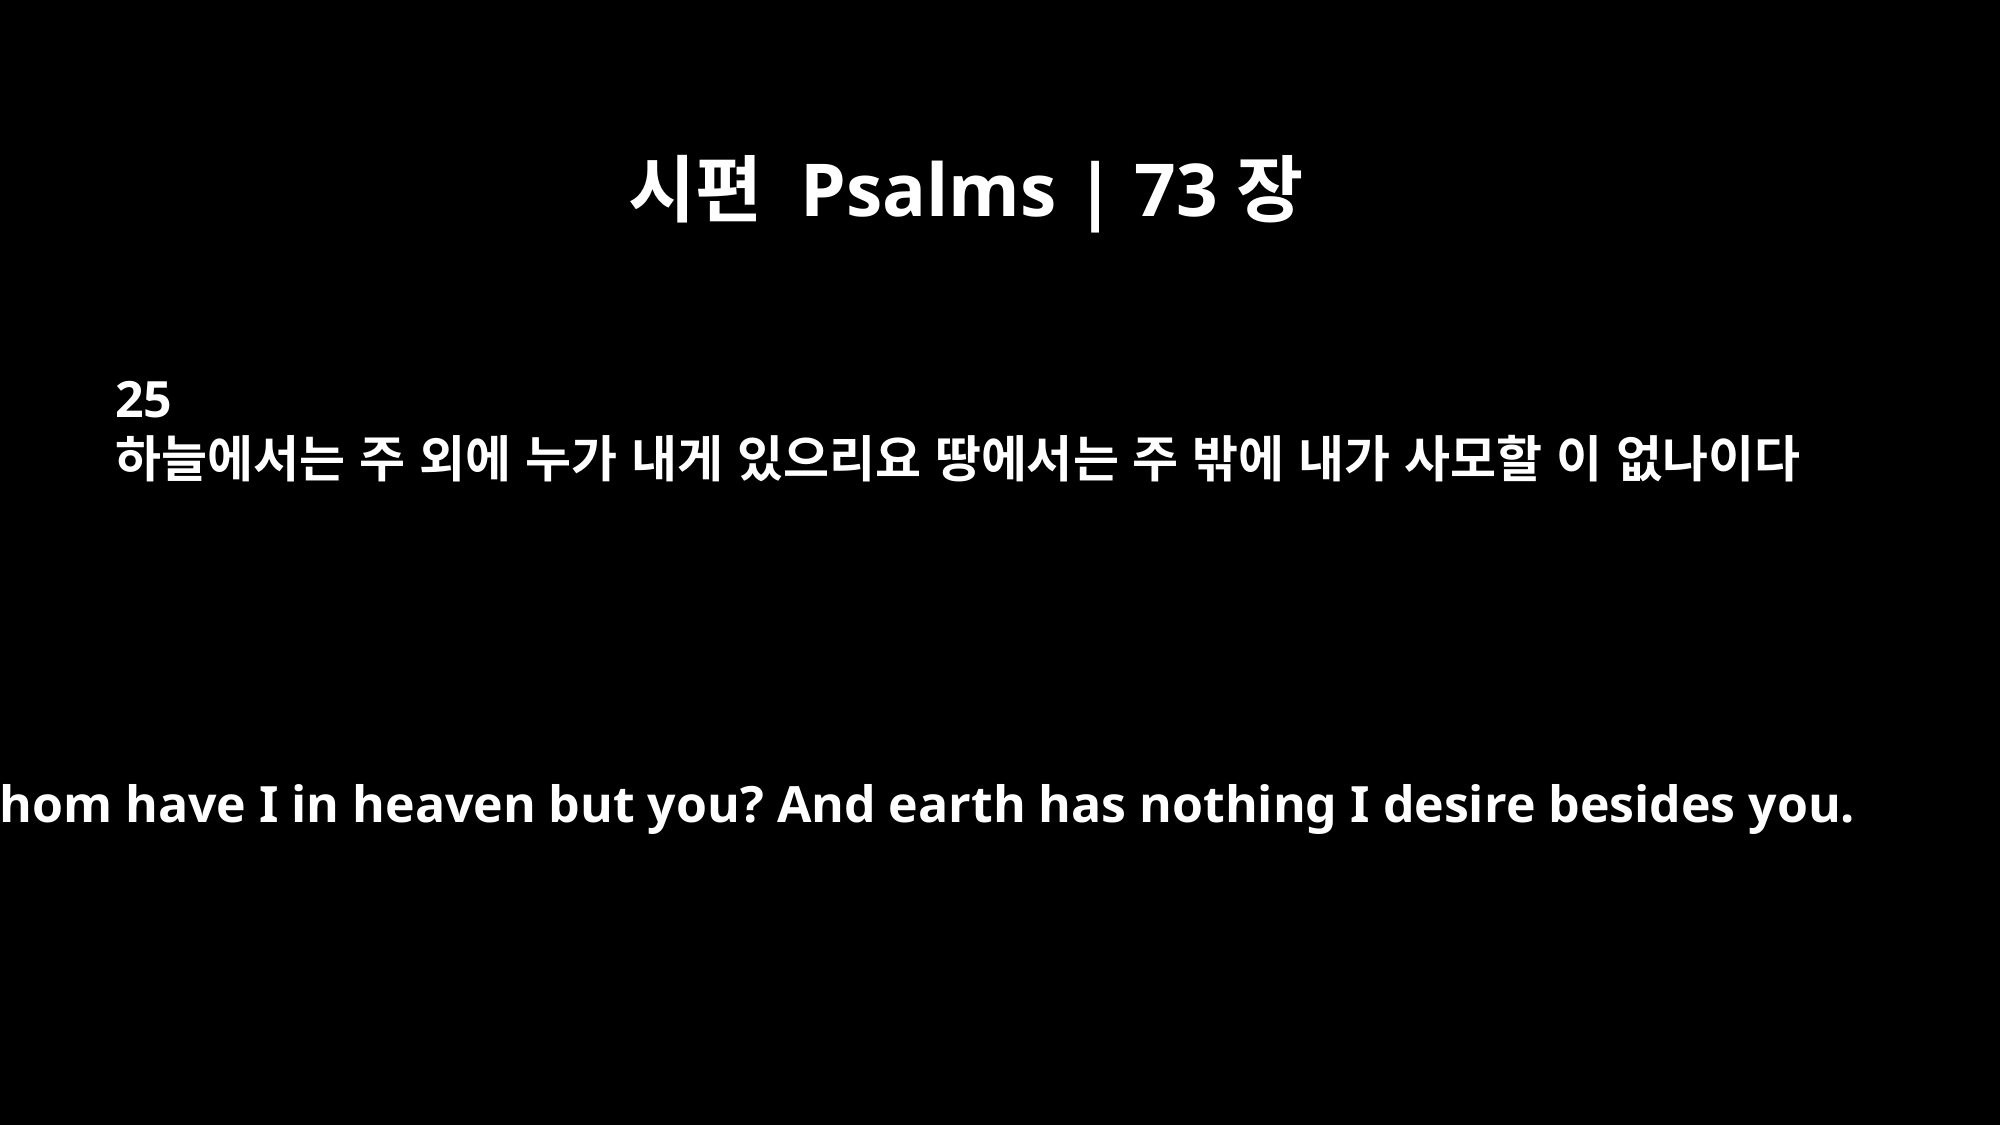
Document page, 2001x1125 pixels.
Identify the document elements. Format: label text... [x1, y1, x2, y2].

text_box 시편 Psalms | 73장 [613, 136, 1319, 239]
text_box Whom have I in heaven but you? And earth has nothing I desire besides you. [0, 764, 1871, 840]
text_box 25 하늘에서는 주 외에 누가 내게 있으리요 땅에서는 주 밖에 내가 사모할 이 없나이다 [100, 359, 1817, 495]
